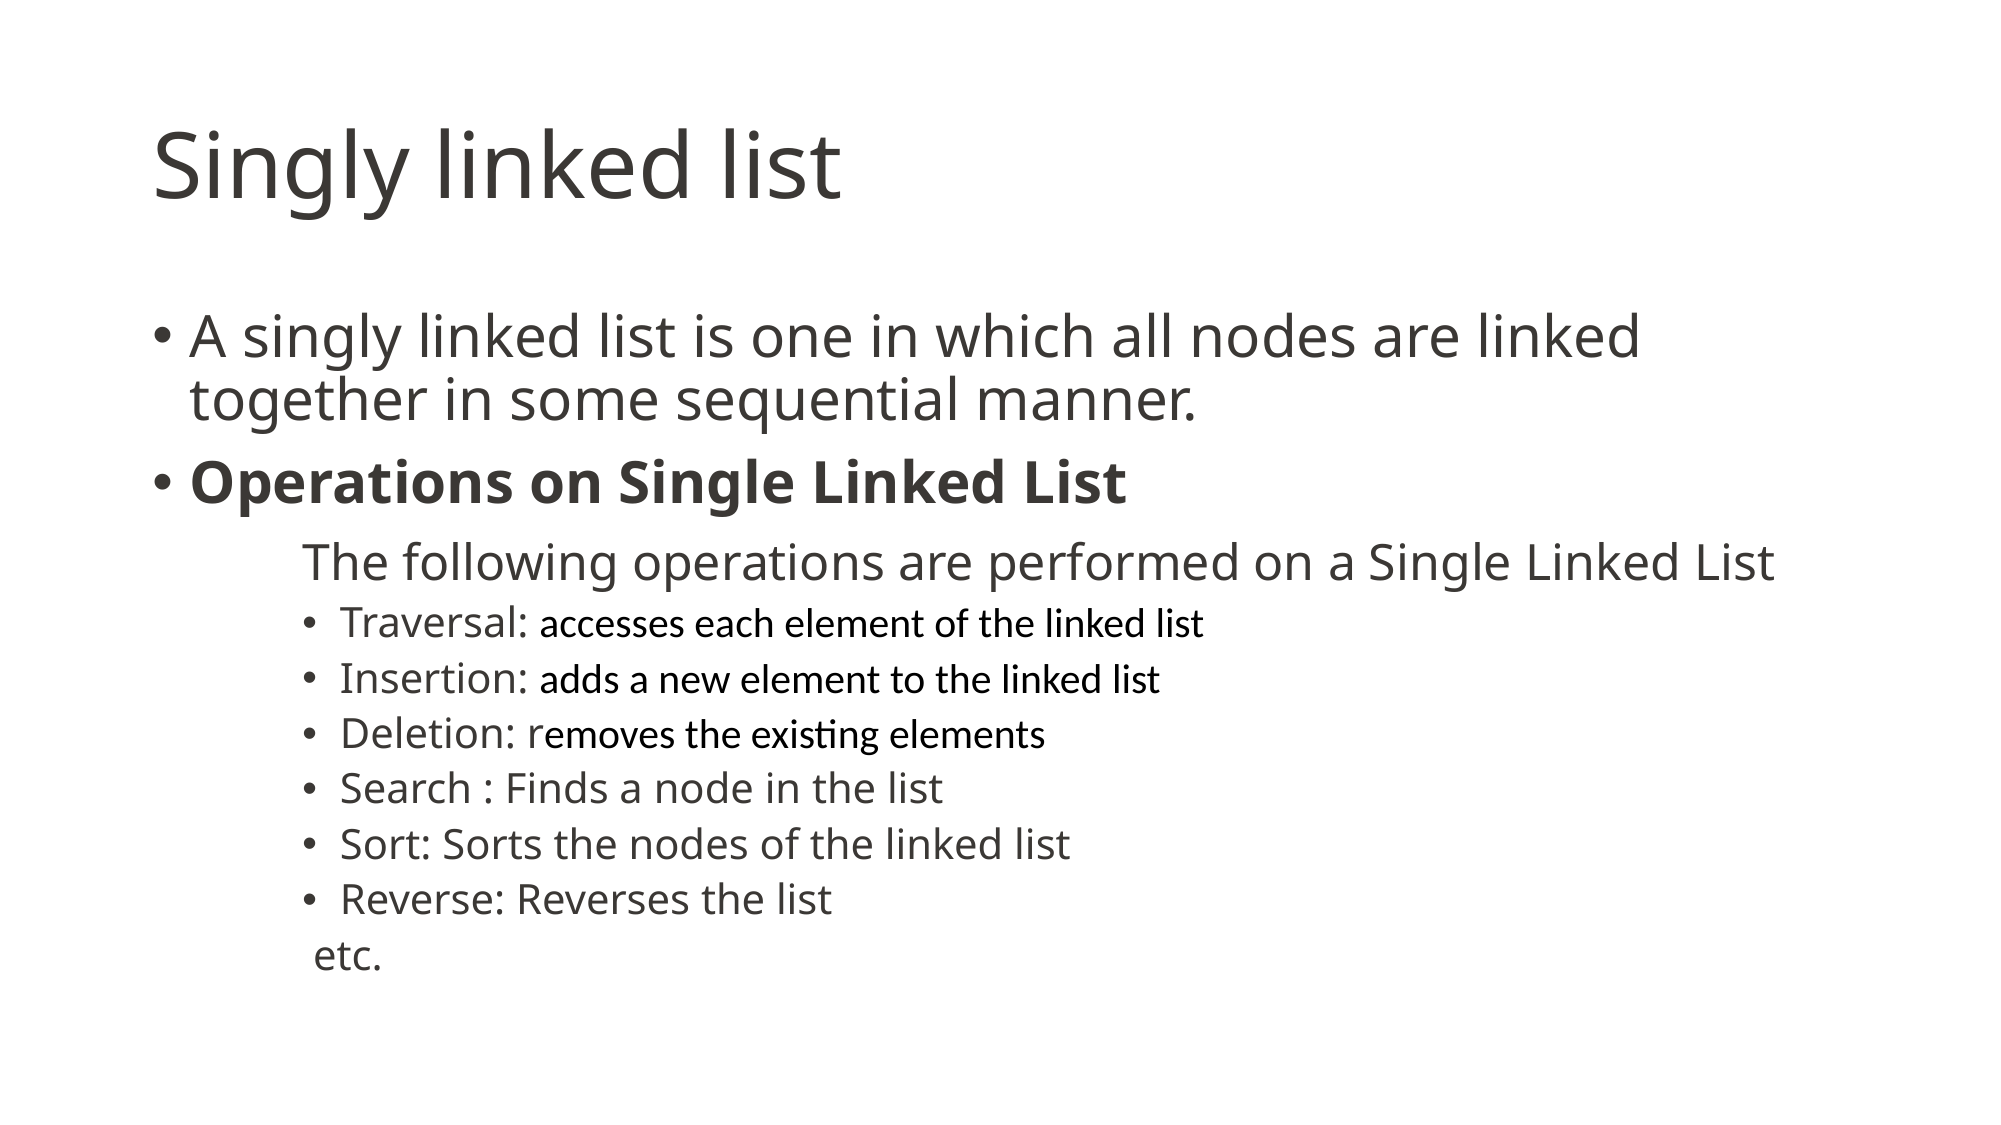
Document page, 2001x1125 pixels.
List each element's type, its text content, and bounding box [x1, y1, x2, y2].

list A singly linked list is one in which all nodes are linked together in some sequential manner. Operations on Single Linked List The following operations are performed on a Single Linked List Traversal: accesses each element of the linked list Insertion: adds a new element to the linked list Deletion: removes the existing elements Search : Finds a node in the list Sort: Sorts the nodes of the linked list Reverse: Reverses the list etc. [137, 299, 1863, 1014]
title Singly linked list [137, 59, 1863, 278]
